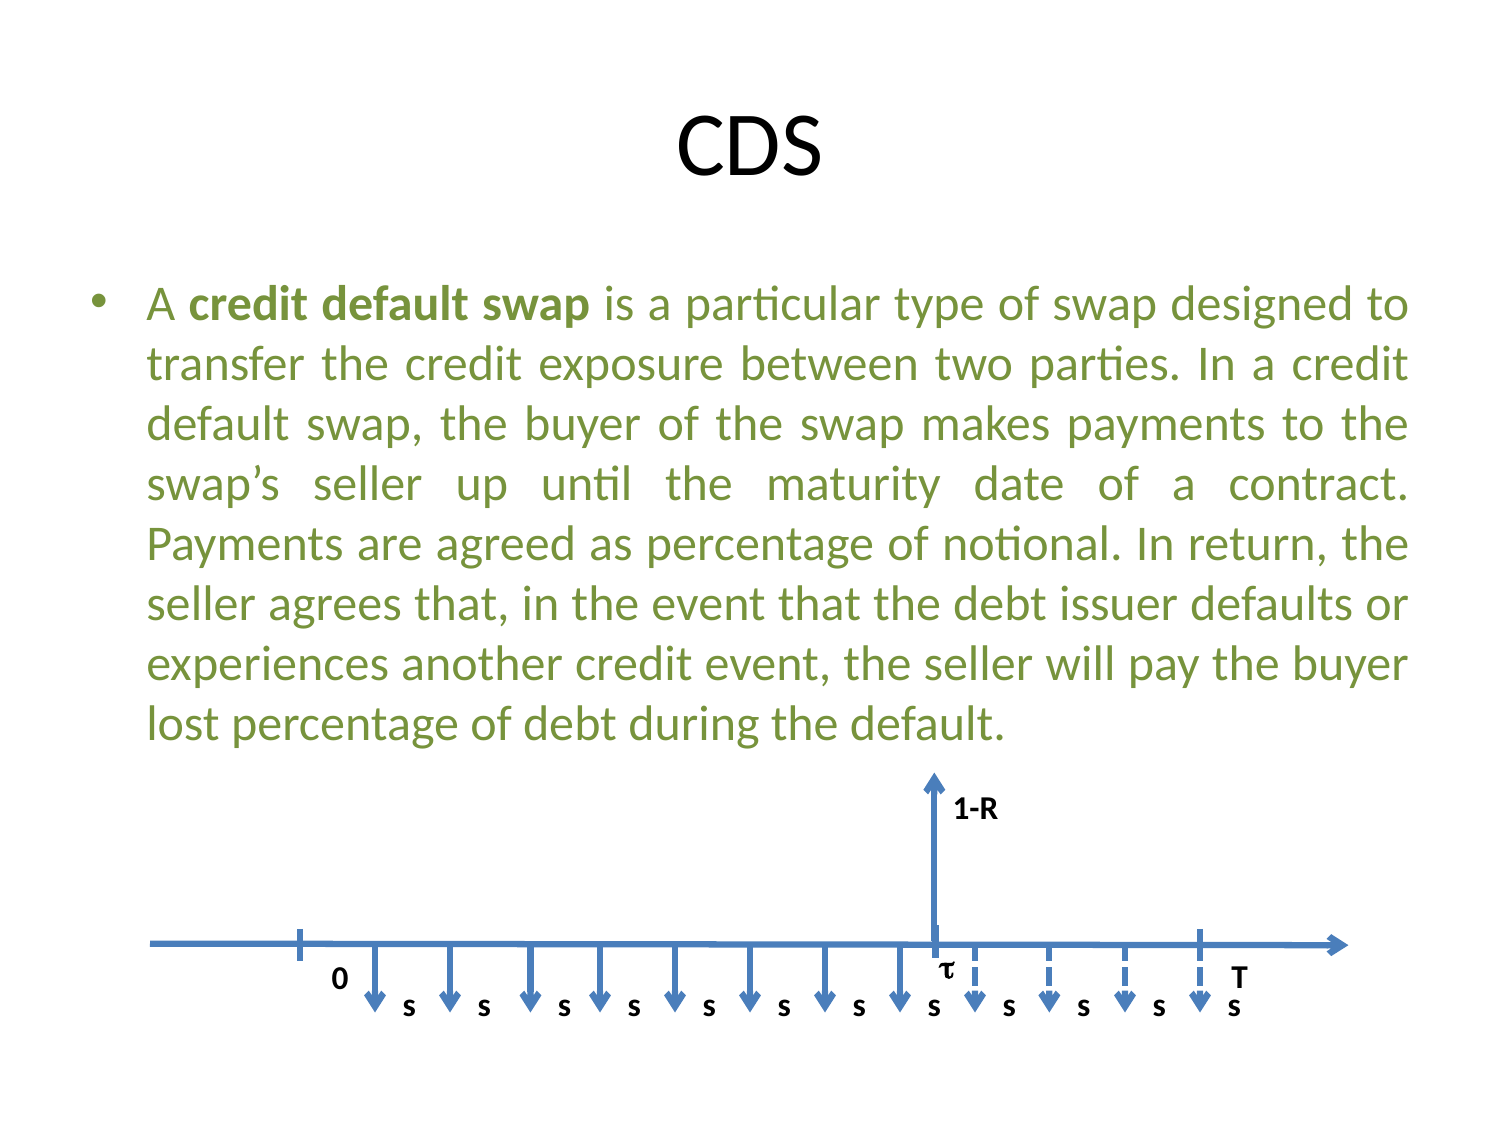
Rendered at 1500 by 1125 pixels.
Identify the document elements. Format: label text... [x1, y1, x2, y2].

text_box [749, 942, 807, 1013]
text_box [599, 942, 657, 1013]
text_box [374, 942, 432, 1013]
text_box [1124, 942, 1182, 1013]
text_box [449, 942, 507, 1013]
list A credit default swap is a particular type of swap designed to transfer the credit exposure between two parties. In a credit default swap, the buyer of the swap makes payments to the swap’s seller up until the maturity date of a contract. Payments are agreed as percentage of notional. In return, the seller agrees that, in the event that the debt issuer defaults or experiences another credit event, the seller will pay the buyer lost percentage of debt during the default. [75, 262, 1425, 1005]
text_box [149, 925, 1349, 1005]
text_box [824, 942, 882, 1013]
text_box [530, 942, 587, 1013]
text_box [899, 942, 957, 1013]
title CDS [75, 45, 1425, 233]
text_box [1199, 942, 1257, 1013]
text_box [1049, 942, 1106, 1013]
text_box 1-R [938, 778, 1014, 834]
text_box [674, 942, 732, 1013]
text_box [974, 942, 1032, 1013]
